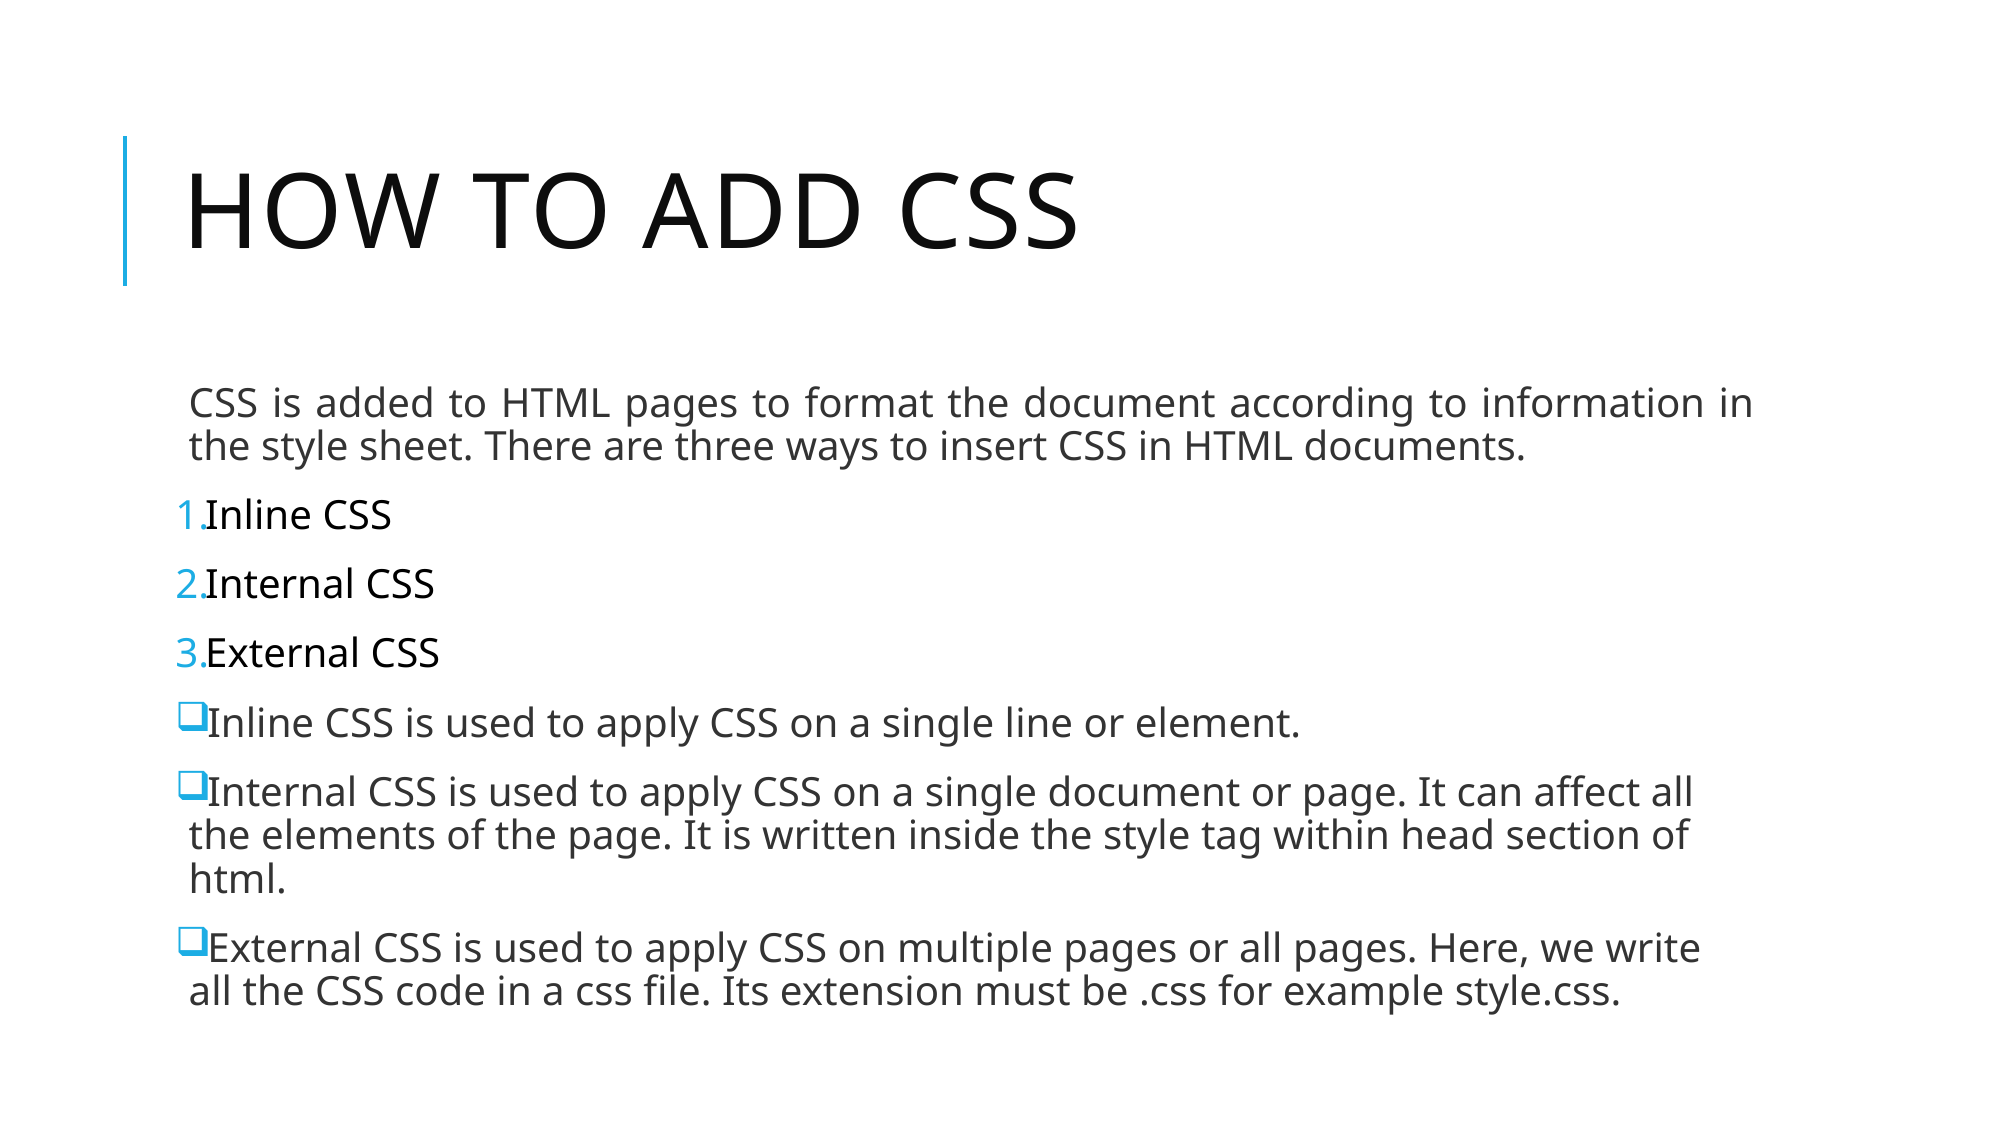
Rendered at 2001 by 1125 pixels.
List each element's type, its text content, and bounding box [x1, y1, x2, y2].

list CSS is added to HTML pages to format the document according to information in the style sheet. There are three ways to insert CSS in HTML documents. Inline CSS Internal CSS External CSS Inline CSS is used to apply CSS on a single line or element. Internal CSS is used to apply CSS on a single document or page. It can affect all the elements of the page. It is written inside the style tag within head section of html. External CSS is used to apply CSS on multiple pages or all pages. Here, we write all the CSS code in a css file. Its extension must be .css for example style.css. [168, 375, 1763, 1035]
title How to add css [168, 96, 1763, 342]
